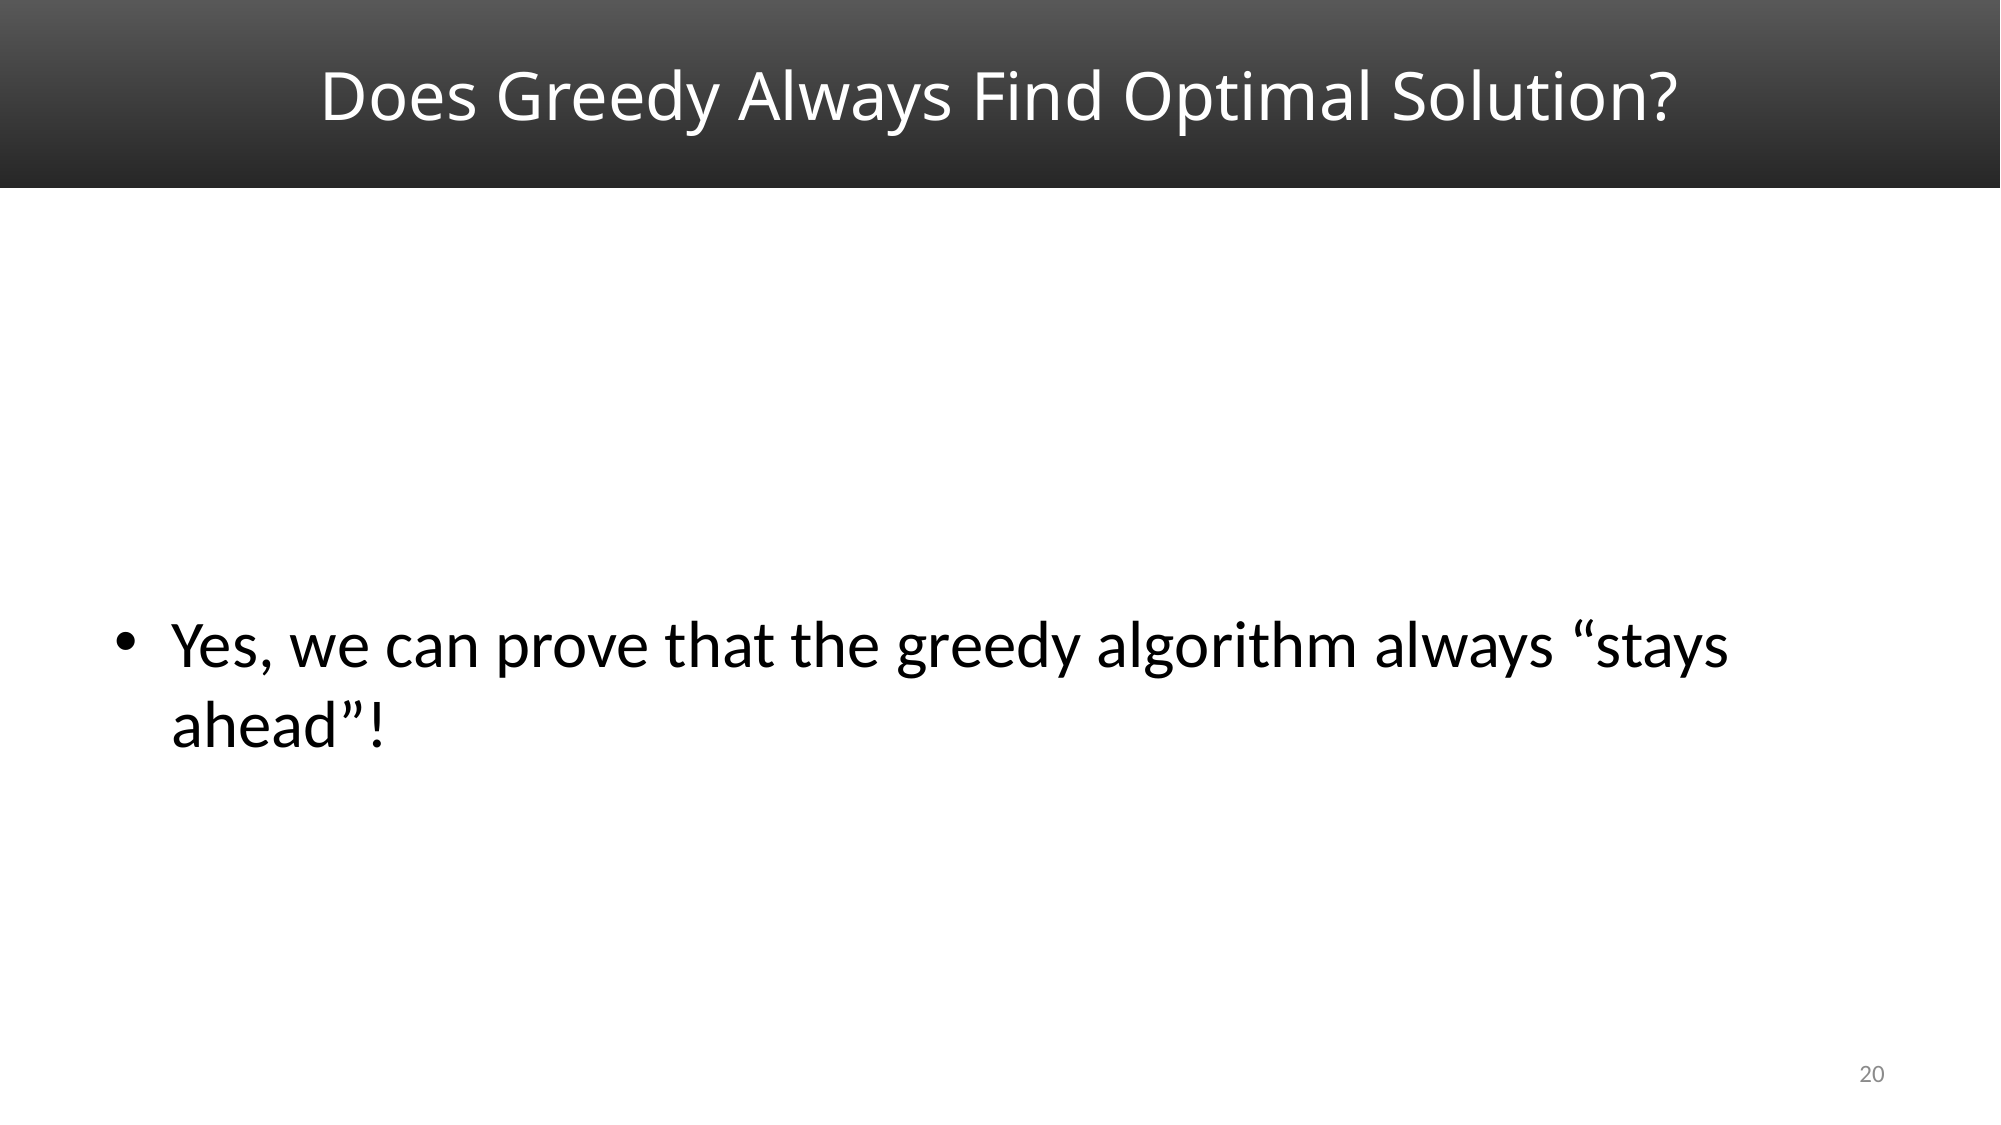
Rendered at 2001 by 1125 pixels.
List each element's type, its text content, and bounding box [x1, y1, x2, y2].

title Does Greedy Always Find Optimal Solution? [99, 24, 1900, 163]
slide_number 20 [1433, 1042, 1900, 1103]
list Yes, we can prove that the greedy algorithm always “stays ahead”! [99, 262, 1900, 1005]
